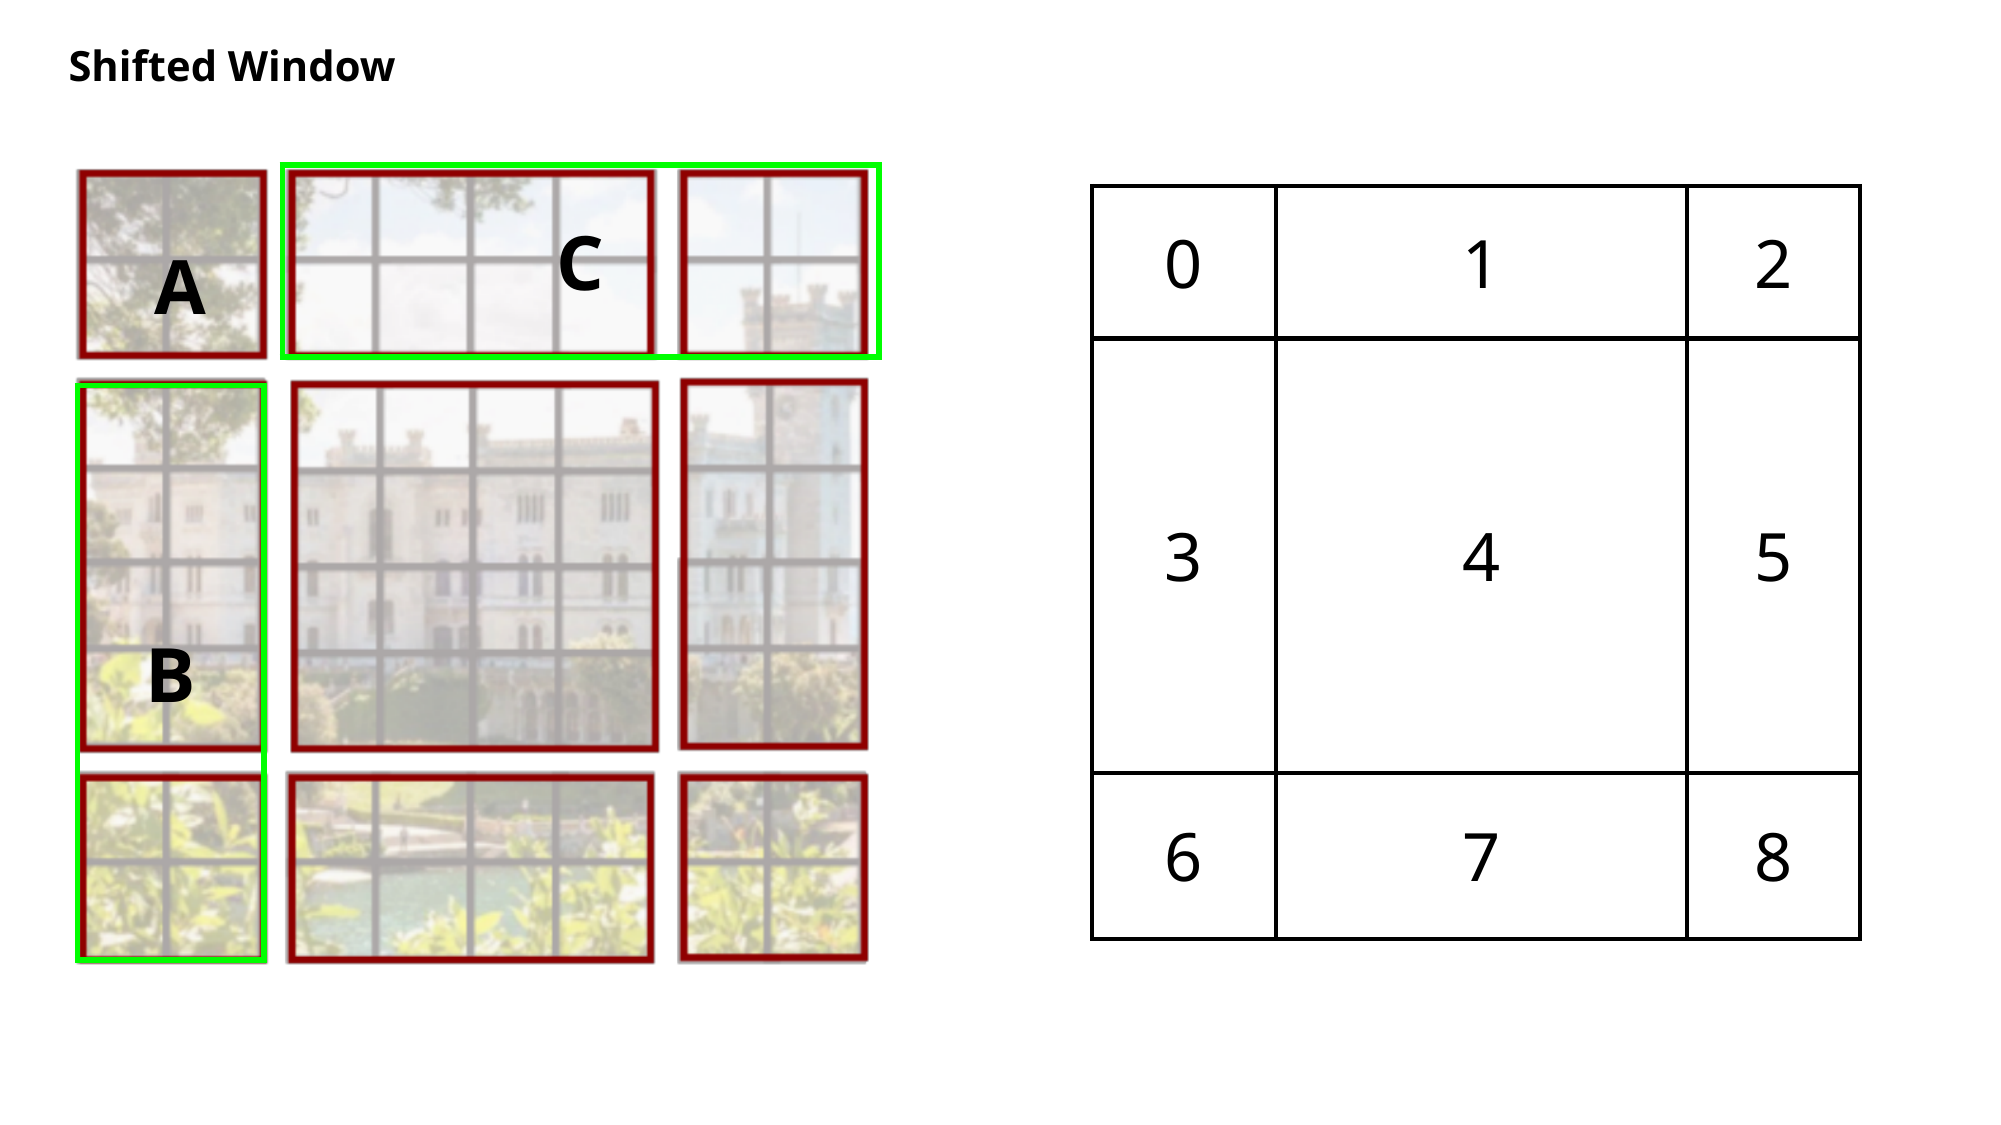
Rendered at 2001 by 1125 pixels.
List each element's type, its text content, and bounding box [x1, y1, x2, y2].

table_header 1 [1278, 188, 1685, 336]
table_header 0 [1094, 188, 1274, 336]
table_cell 3 [1094, 341, 1274, 771]
table_header 2 [1689, 188, 1858, 336]
table_cell 4 [1278, 341, 1685, 771]
table_cell 7 [1278, 775, 1685, 937]
text_box Shifted Window [53, 32, 584, 97]
table_cell 6 [1094, 775, 1274, 937]
table_cell 5 [1689, 341, 1858, 771]
table_cell 8 [1689, 775, 1858, 937]
picture [53, 164, 879, 990]
